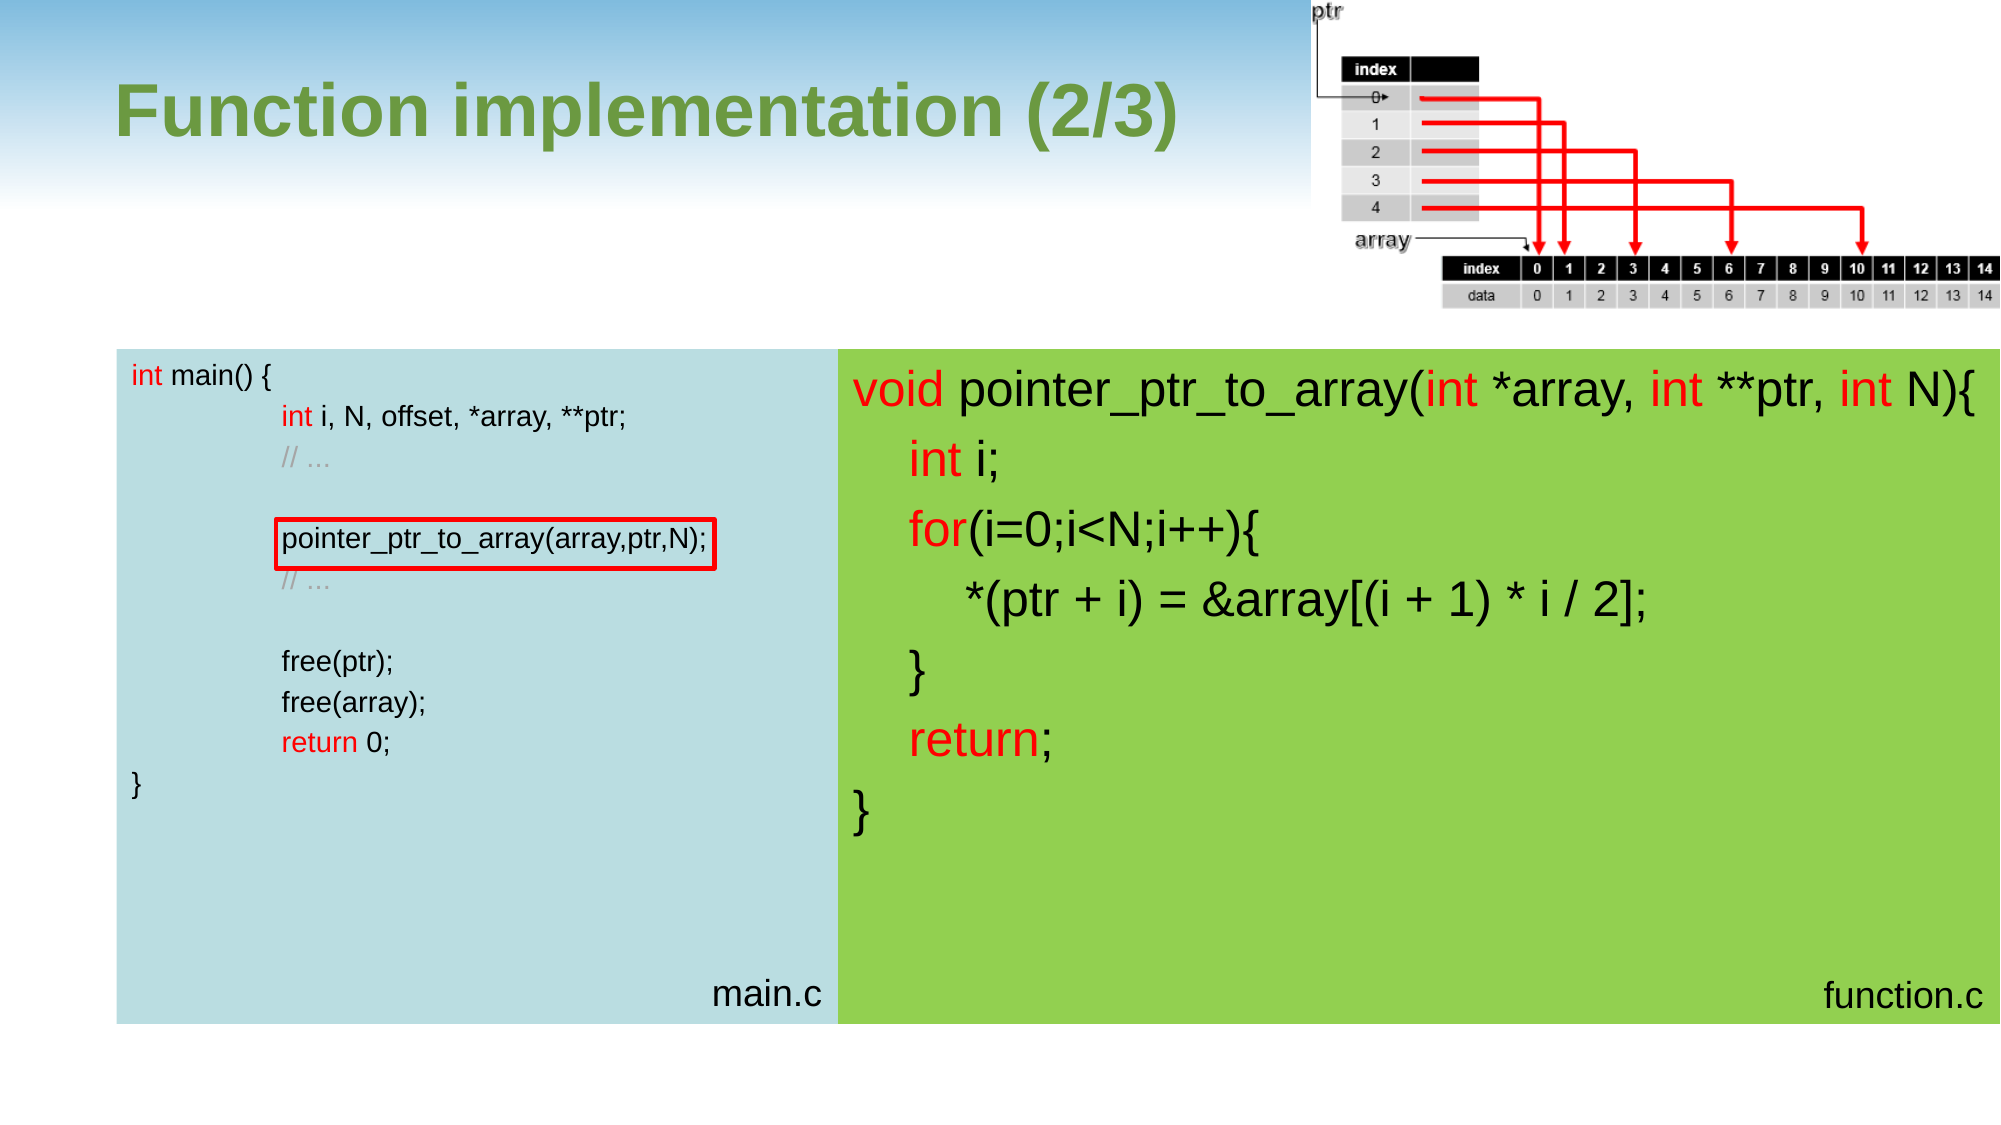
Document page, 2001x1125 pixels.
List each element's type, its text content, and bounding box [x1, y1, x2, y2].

text_box main.c [697, 961, 838, 1022]
title Function implementation (2/3) [99, 12, 1306, 200]
text_box [276, 519, 715, 569]
list int main() { int i, N, offset, *array, **ptr; // ... pointer_ptr_to_array(array,ptr,N); // ... free(ptr); free(array); return 0; } [116, 349, 838, 1024]
list void pointer_ptr_to_array(int *array, int **ptr, int N){ int i; for(i=0;i<N;i++){ *(ptr + i) = &array[(i + 1) * i / 2]; } return; } [838, 349, 2000, 1024]
picture [1311, 0, 2000, 311]
text_box function.c [1808, 963, 1999, 1024]
